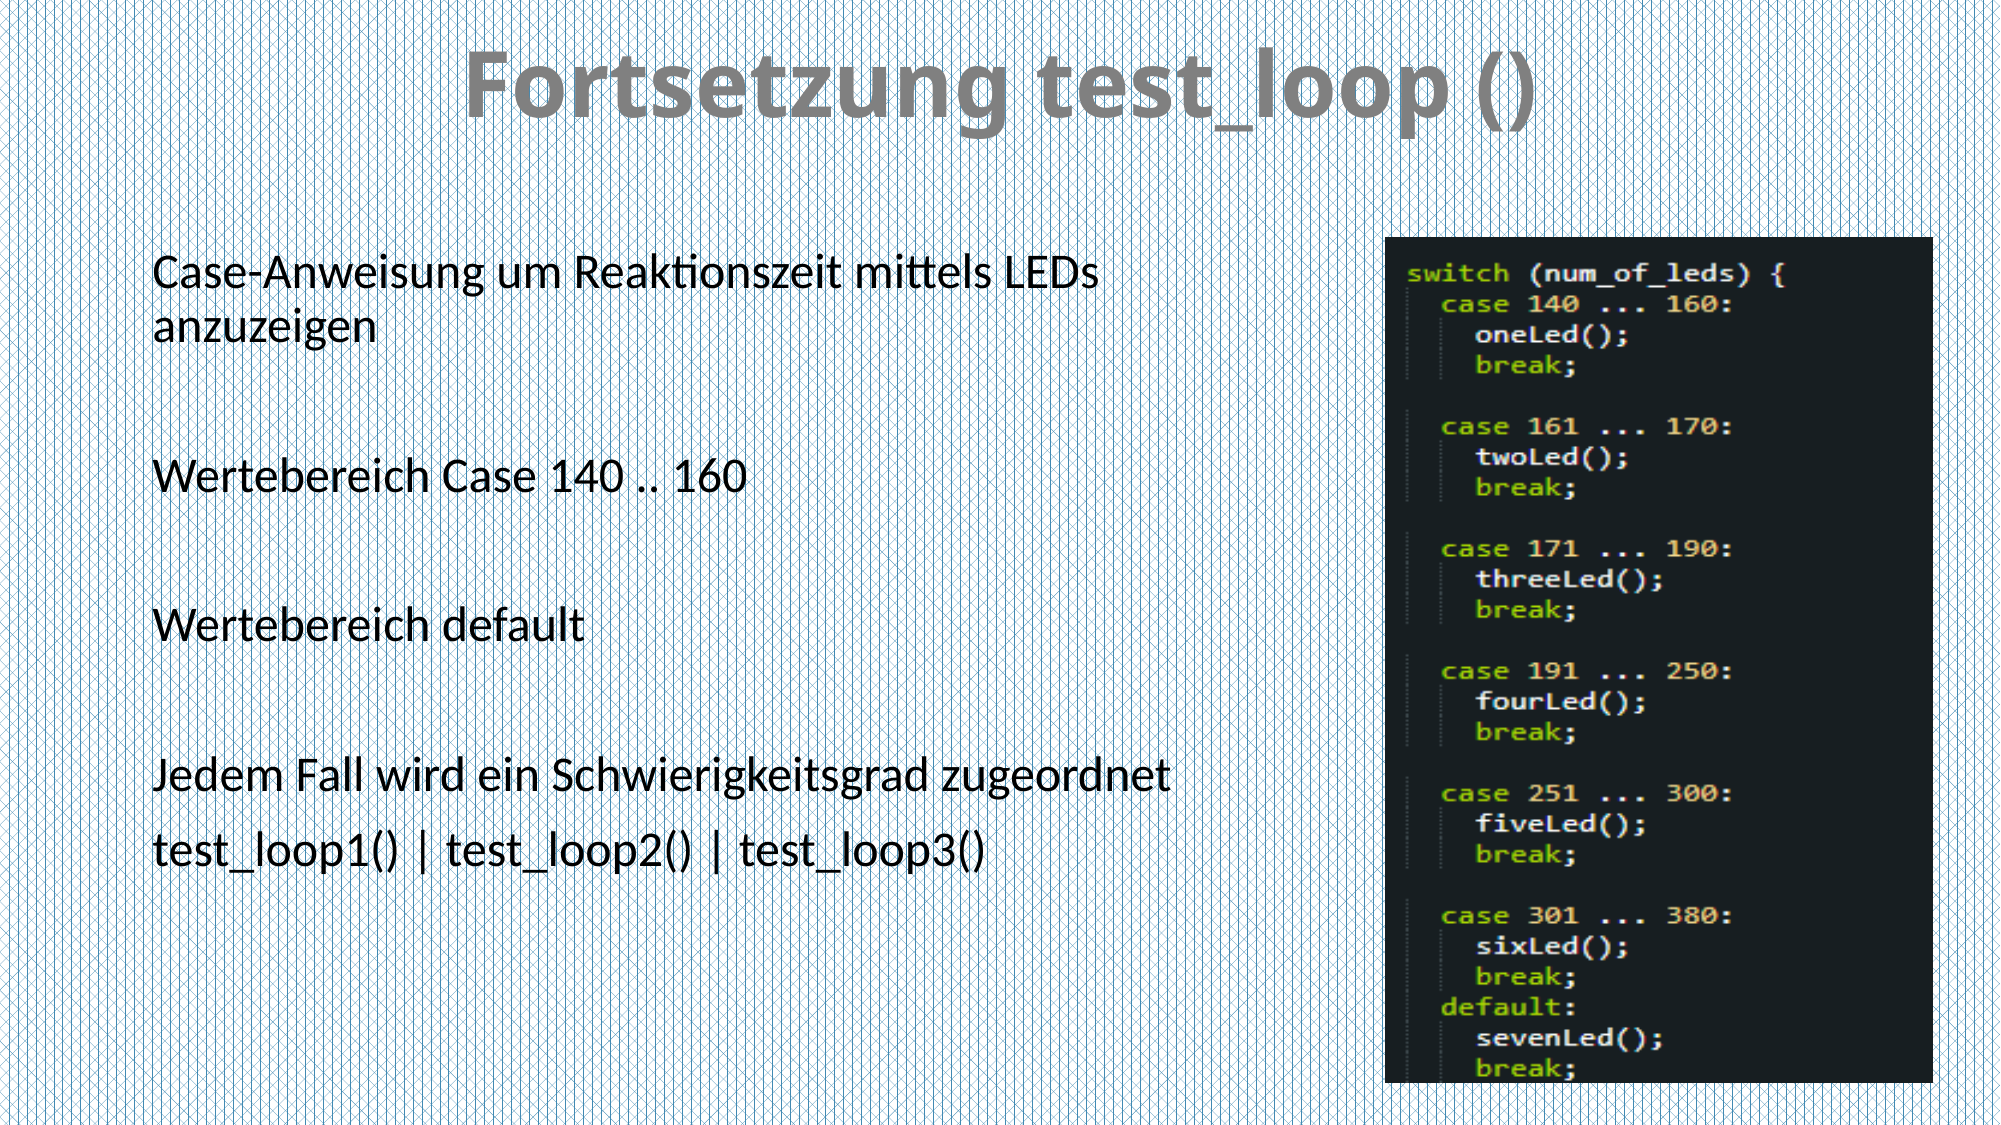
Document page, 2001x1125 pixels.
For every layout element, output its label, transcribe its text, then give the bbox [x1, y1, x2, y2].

picture [1385, 237, 1933, 1083]
title Fortsetzung test_loop () [137, 0, 1863, 176]
list Case-Anweisung um Reaktionszeit mittels LEDs anzuzeigen Wertebereich Case 140 .. 160 Wertebereich default Jedem Fall wird ein Schwierigkeitsgrad zugeordnet test_loop1() | test_loop2() | test_loop3() [137, 237, 1306, 1125]
